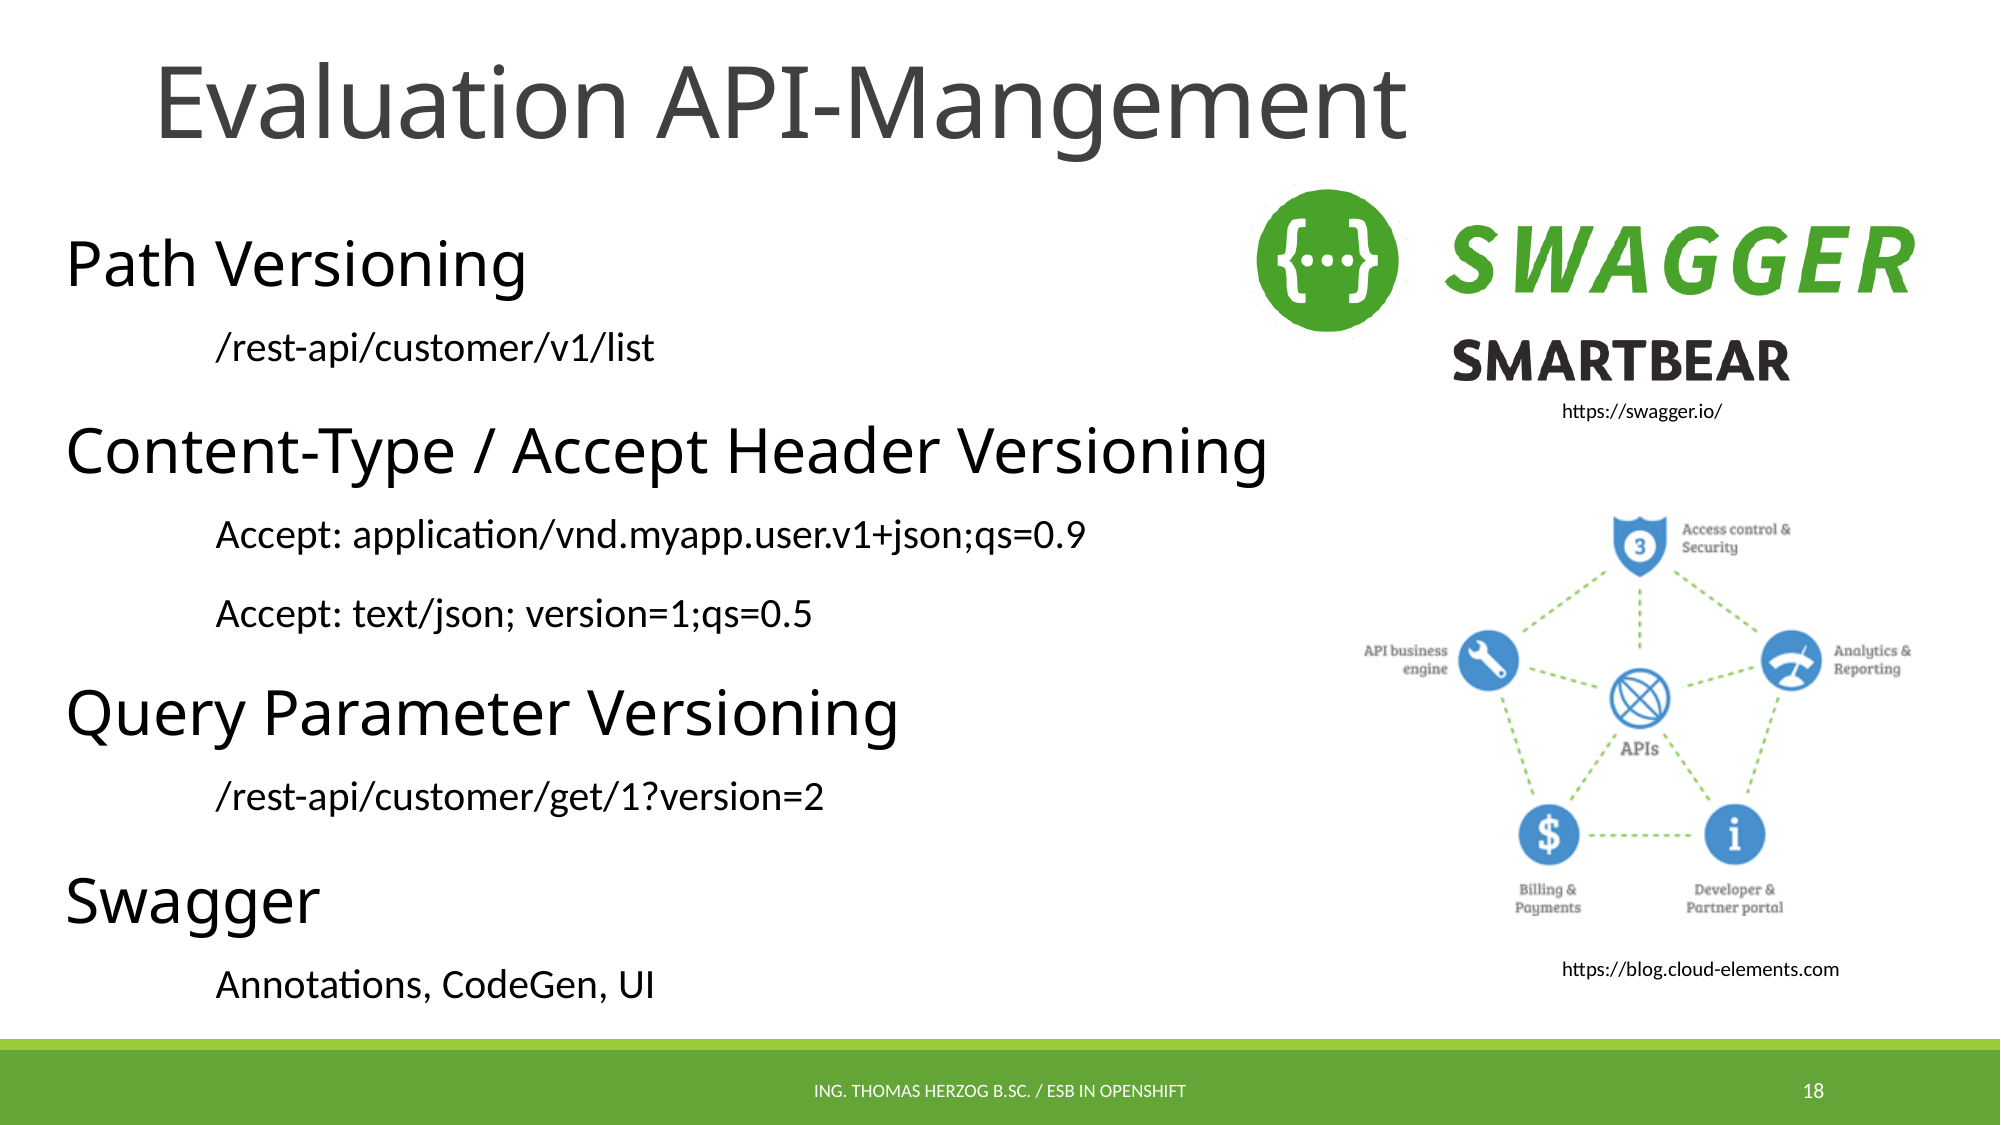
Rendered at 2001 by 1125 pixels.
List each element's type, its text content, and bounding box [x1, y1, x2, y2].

text_box Path Versioning /rest-api/customer/v1/list Content-Type / Accept Header Versioning Accept: application/vnd.myapp.user.v1+json;qs=0.9 Accept: text/json; version=1;qs=0.5 Query Parameter Versioning /rest-api/customer/get/1?version=2 Swagger Annotations, CodeGen, UI [50, 178, 1982, 1018]
text_box https://blog.cloud-elements.com [1547, 948, 1879, 988]
picture [1363, 503, 1912, 916]
picture [1245, 178, 1963, 416]
slide_number 18 [1624, 1059, 1840, 1120]
title Evaluation API-Mangement [137, 0, 1863, 178]
footer Ing. Thomas Herzog B.Sc. / ESB in Openshift [604, 1059, 1396, 1120]
text_box https://swagger.io/ [1547, 425, 1879, 431]
